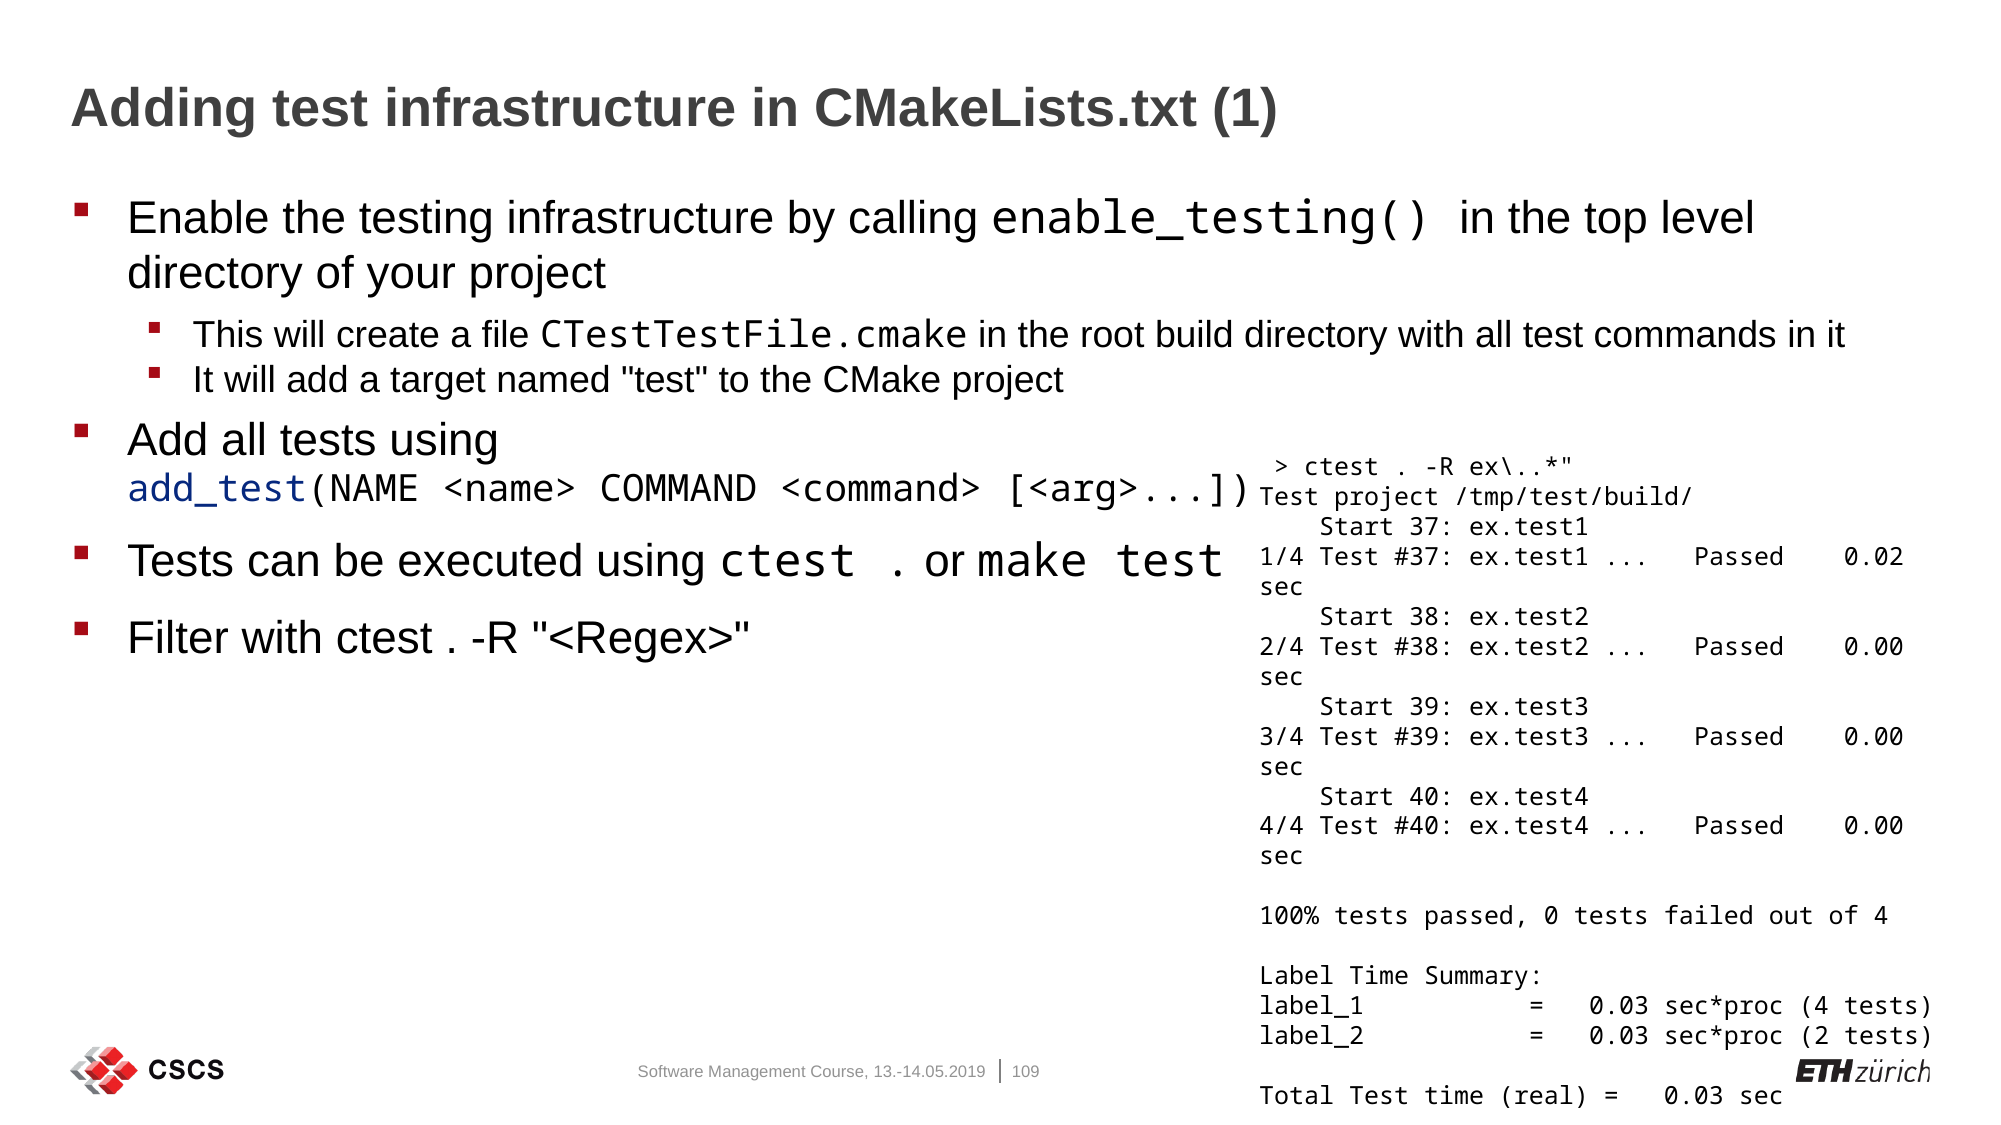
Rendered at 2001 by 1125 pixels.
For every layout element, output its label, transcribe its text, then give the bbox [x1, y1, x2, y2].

footer Software Management Course, 13.-14.05.2019 [322, 1059, 998, 1083]
text_box > ctest . -R ex\..*" Test project /tmp/test/build/ Start 37: ex.test1 1/4 Test #37: ex.test1 ... Passed 0.02 sec Start 38: ex.test2 2/4 Test #38: ex.test2 ... Passed 0.00 sec Start 39: ex.test3 3/4 Test #39: ex.test3 ... Passed 0.00 sec Start 40: ex.test4 4/4 Test #40: ex.test4 ... Passed 0.00 sec 100% tests passed, 0 tests failed out of 4 Label Time Summary: label_1 = 0.03 sec*proc (4 tests) label_2 = 0.03 sec*proc (2 tests) Total Test time (real) = 0.03 sec [1244, 443, 1977, 1117]
title Adding test infrastructure in CMakeLists.txt (1) [70, 7, 1930, 149]
list Enable the testing infrastructure by calling enable_testing() in the top level directory of your project This will create a file CTestTestFile.cmake in the root build directory with all test commands in it It will add a target named "test" to the CMake project Add all tests using add_test(NAME <name> COMMAND <command> [<arg>...]) Tests can be executed using ctest . or make test Filter with ctest . -R "<Regex>" [70, 178, 1930, 1022]
slide_number 109 [999, 1059, 1063, 1083]
